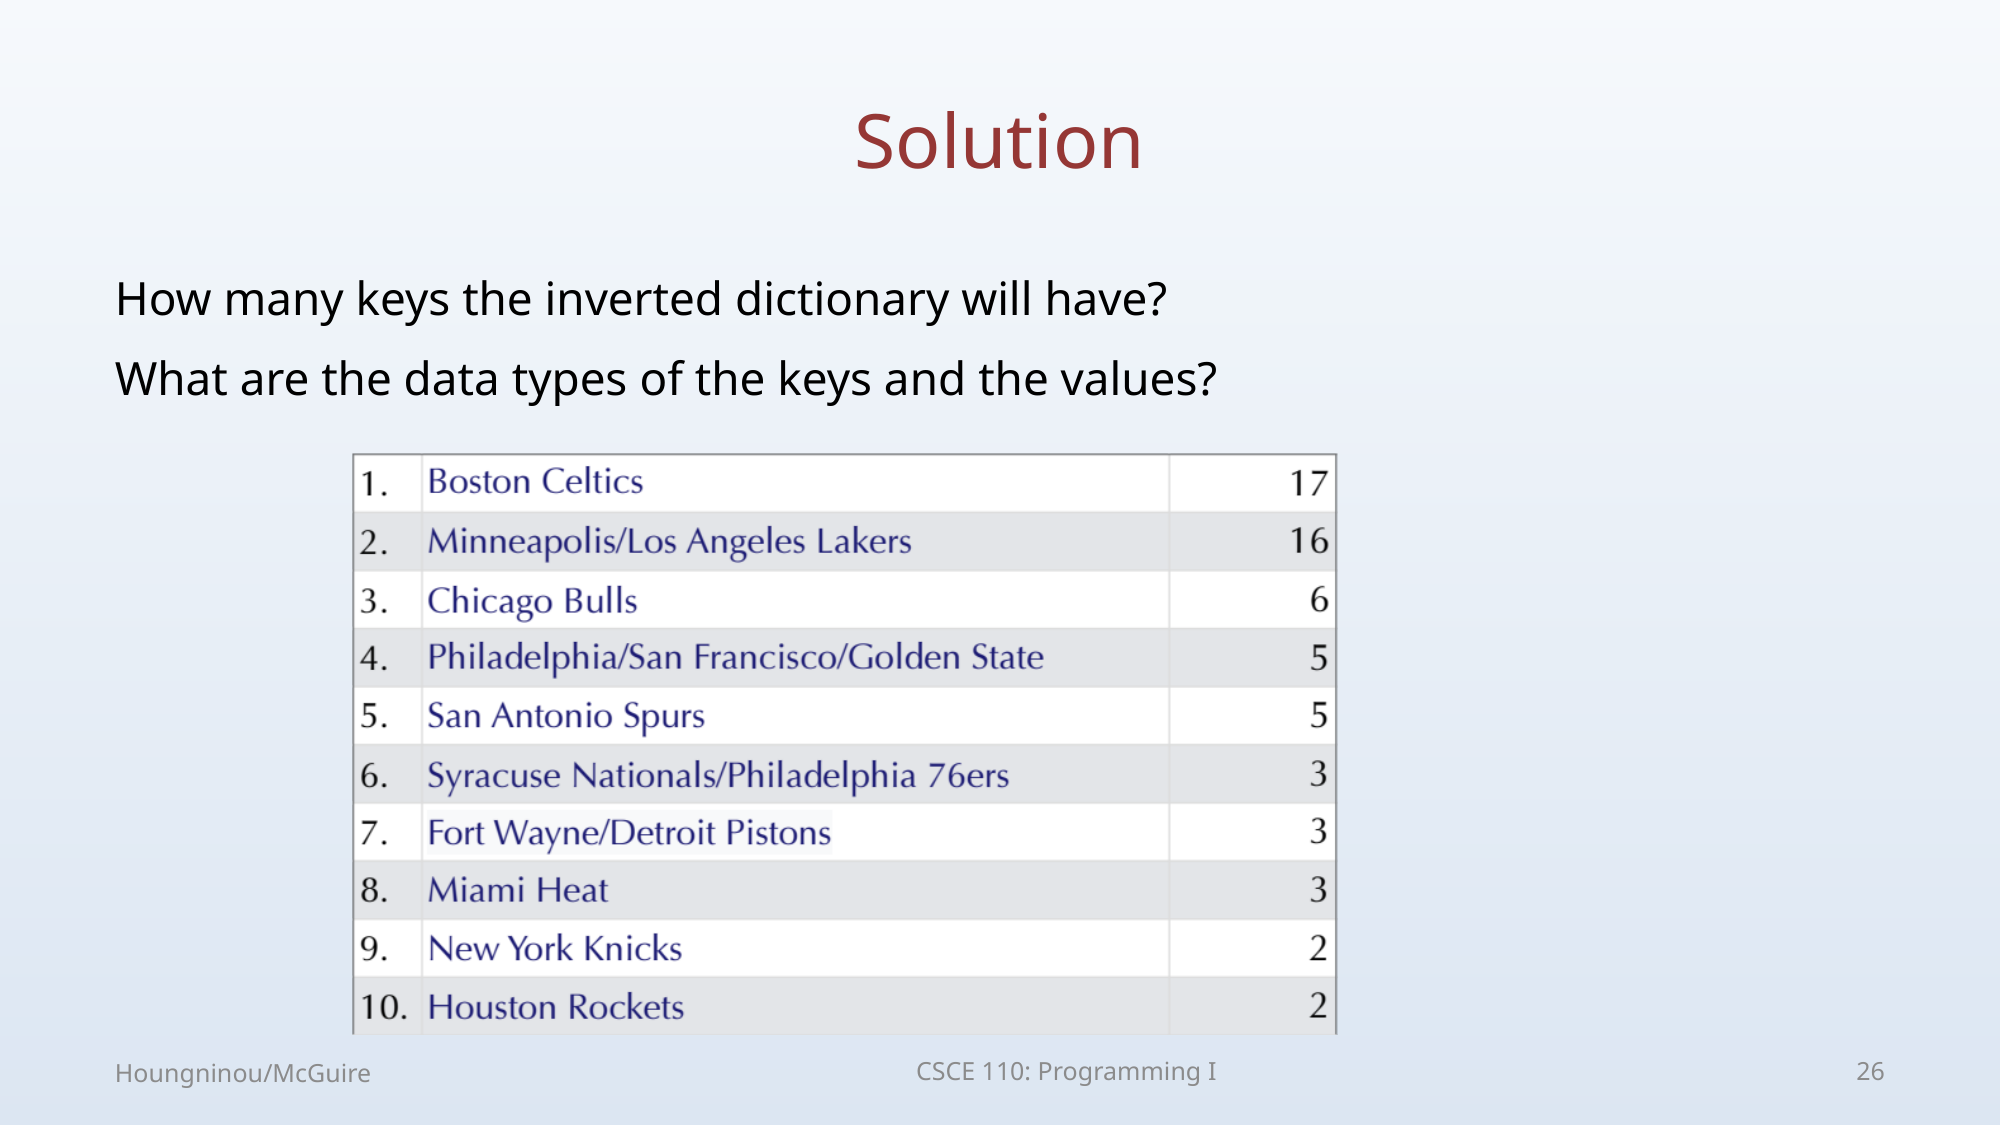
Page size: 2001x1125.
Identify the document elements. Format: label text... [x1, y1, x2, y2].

slide_number Houngninou/McGuire [99, 1042, 567, 1103]
title Solution [99, 45, 1900, 233]
picture [349, 451, 1338, 1036]
slide_number 26 [1450, 1042, 1900, 1103]
list How many keys the inverted dictionary will have? What are the data types of the keys and the values? [99, 262, 1900, 1005]
footer CSCE 110: Programming I [683, 1042, 1450, 1103]
